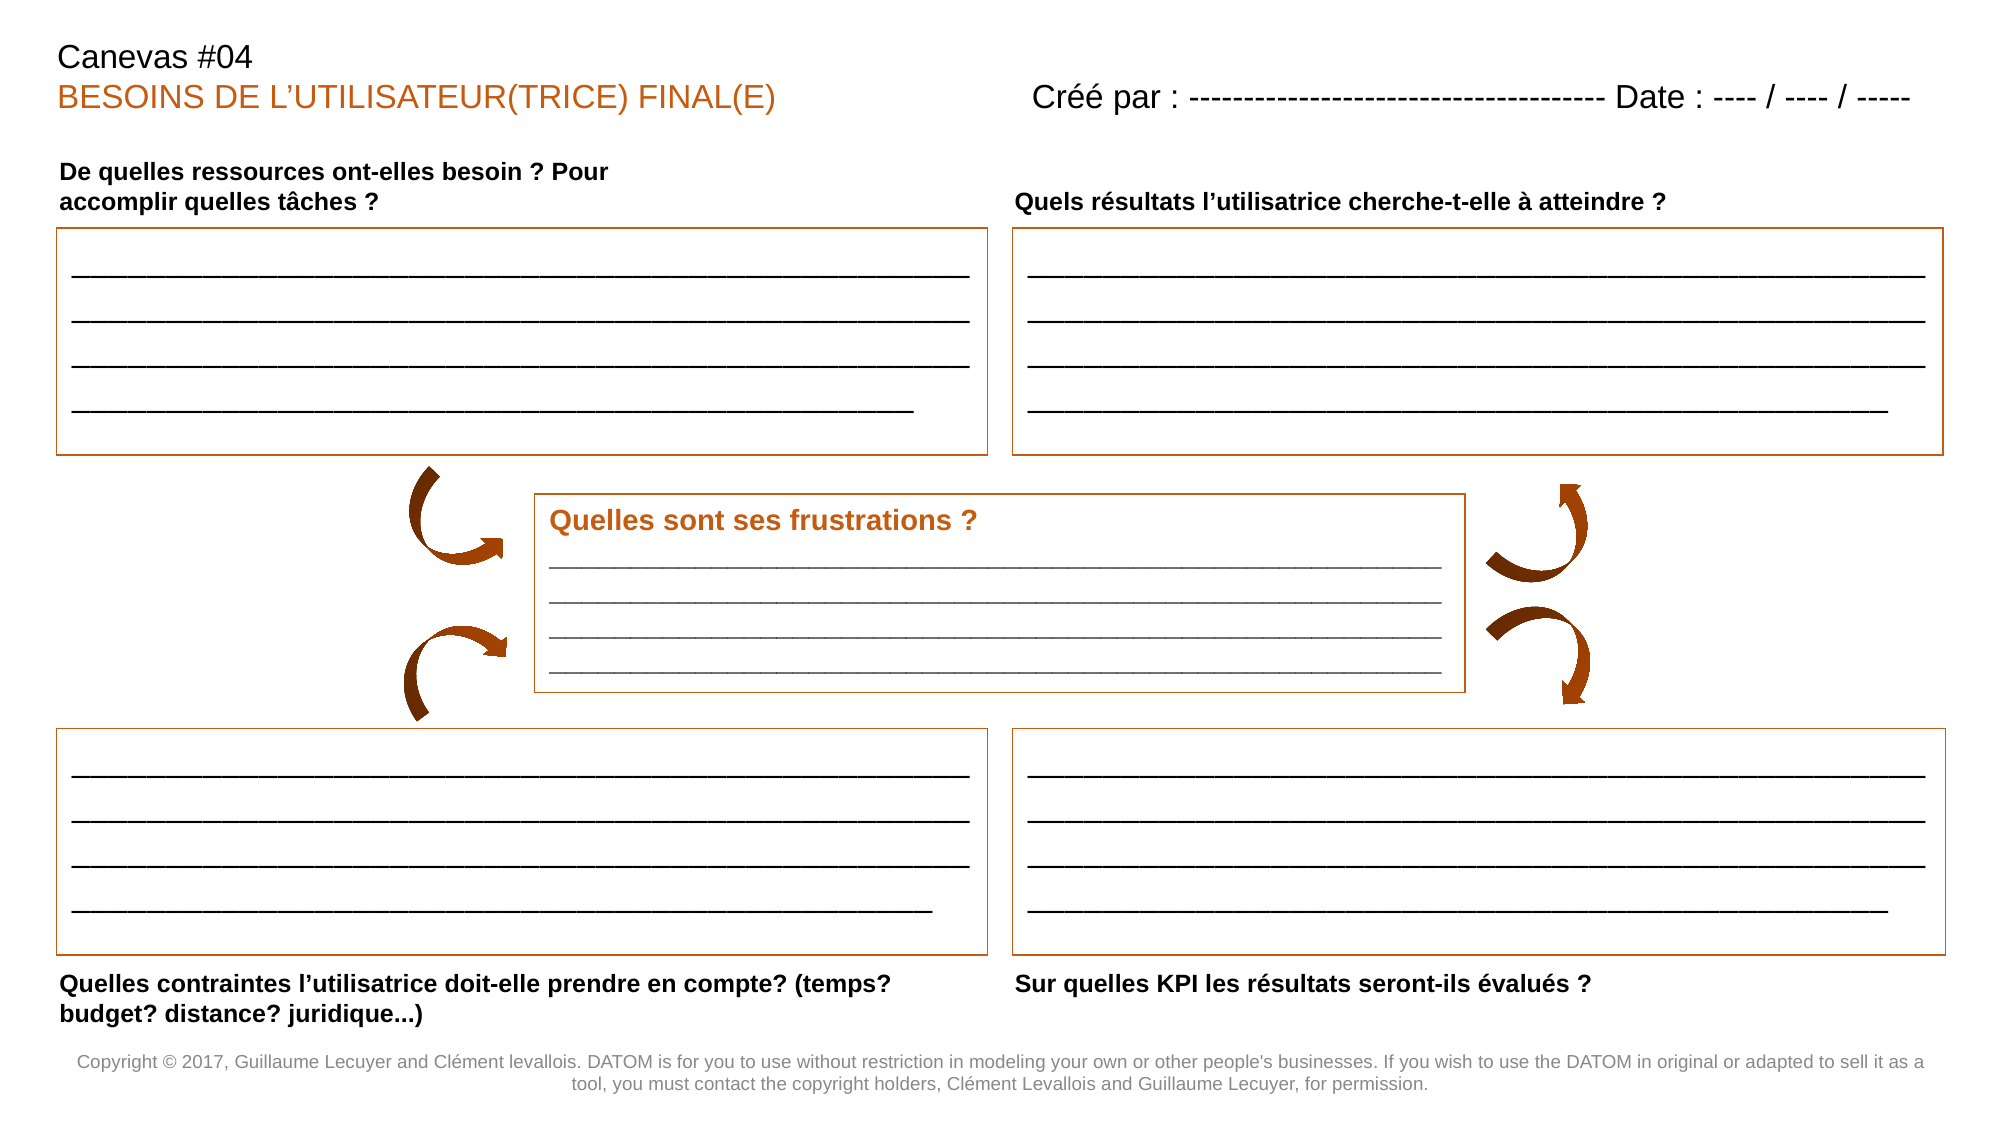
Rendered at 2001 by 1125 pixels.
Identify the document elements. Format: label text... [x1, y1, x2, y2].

text_box ______________________________________________________________________________________________________________________________________________________________________________________________ [56, 728, 988, 955]
text_box [1485, 606, 1590, 705]
text_box De quelles ressources ont-elles besoin ? Pour accomplir quelles tâches ? [44, 140, 643, 245]
text_box Quelles contraintes l’utilisatrice doit-elle prendre en compte? (temps? budget? distance? juridique...) [44, 952, 955, 1056]
text_box _____________________________________________________________________________________________________________________________________________________________________________________________ [56, 228, 988, 455]
text_box [1485, 484, 1588, 583]
text_box Quels résultats l’utilisatrice cherche-t-elle à atteindre ? [999, 170, 1795, 245]
text_box [404, 626, 507, 722]
text_box Quelles sont ses frustrations ? ____________________________________________________________________________________________________________________________________________________________________________________________________________________________ [534, 494, 1466, 693]
text_box ______________________________________________________________________________________________________________________________________________________________________________________________ [1012, 228, 1944, 455]
text_box ______________________________________________________________________________________________________________________________________________________________________________________________ [1012, 728, 1946, 955]
text_box [409, 466, 503, 565]
text_box Sur quelles KPI les résultats seront-ils évalués ? [999, 952, 1910, 1056]
